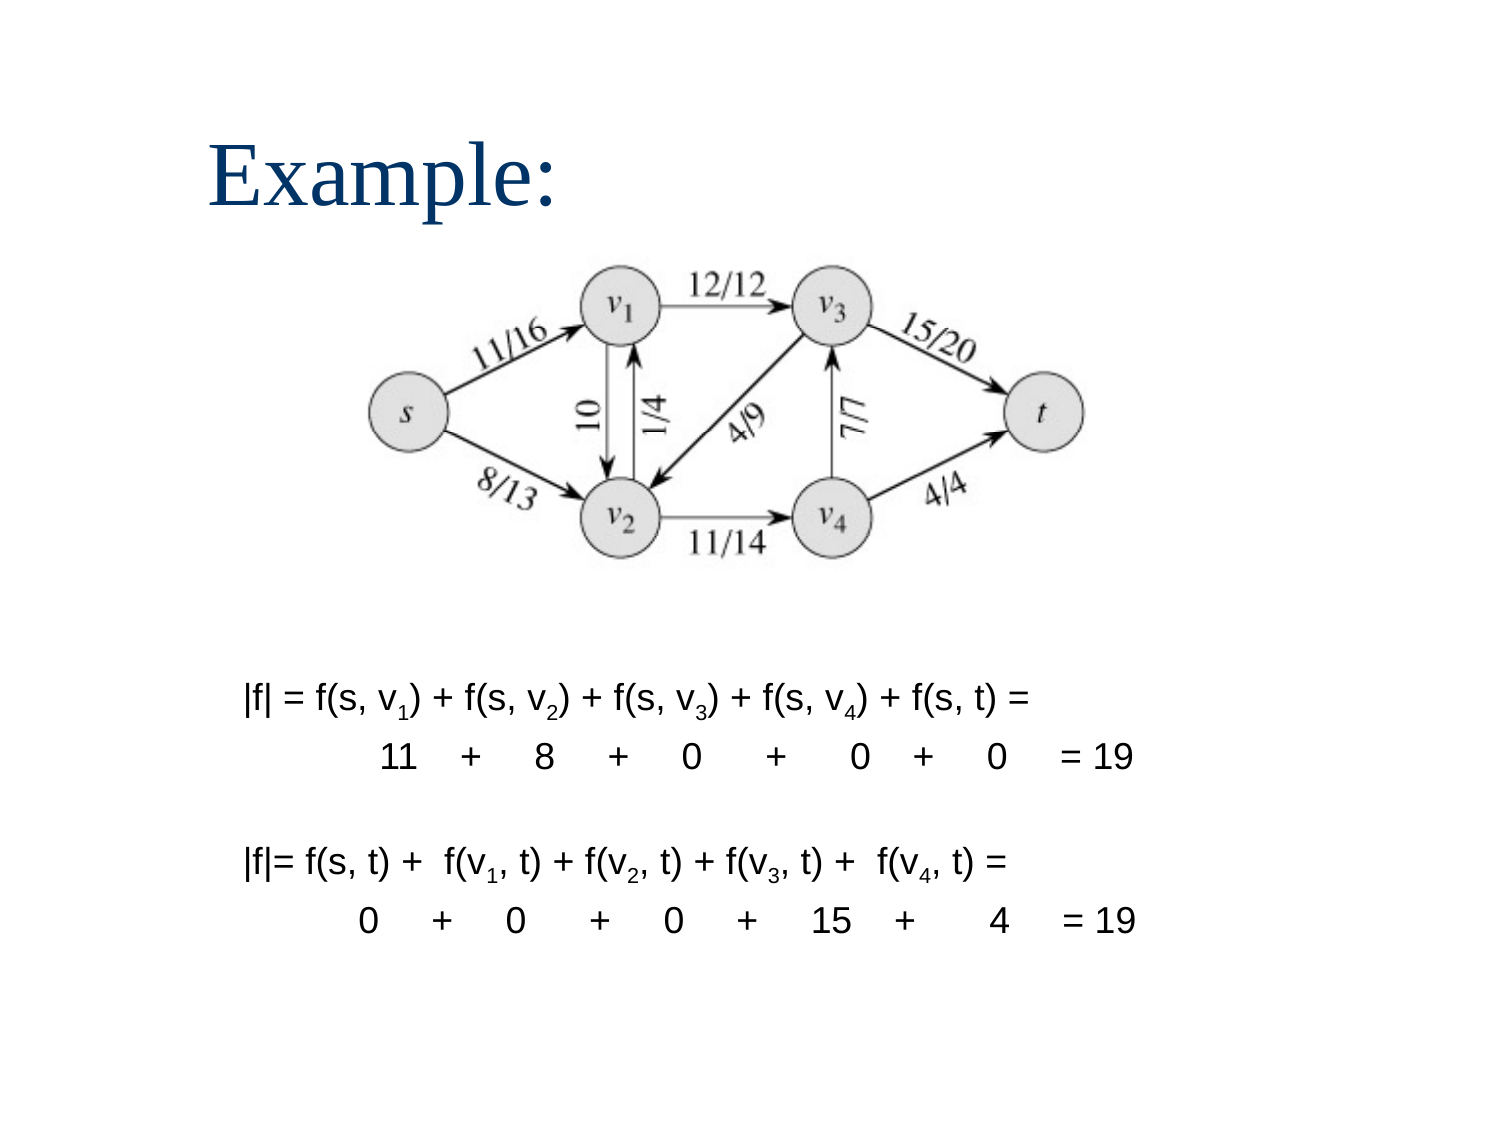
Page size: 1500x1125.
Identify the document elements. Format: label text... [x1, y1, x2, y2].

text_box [310, 224, 1088, 607]
title Example: [192, 74, 1468, 263]
list |f| = f(s, v1) + f(s, v2) + f(s, v3) + f(s, v4) + f(s, t) = 11 + 8 + 0 + 0 + 0 = 19 |f|= f(s, t) + f(v1, t) + f(v2, t) + f(v3, t) + f(v4, t) = 0 + 0 + 0 + 15 + 4 = 19 [227, 665, 1433, 996]
